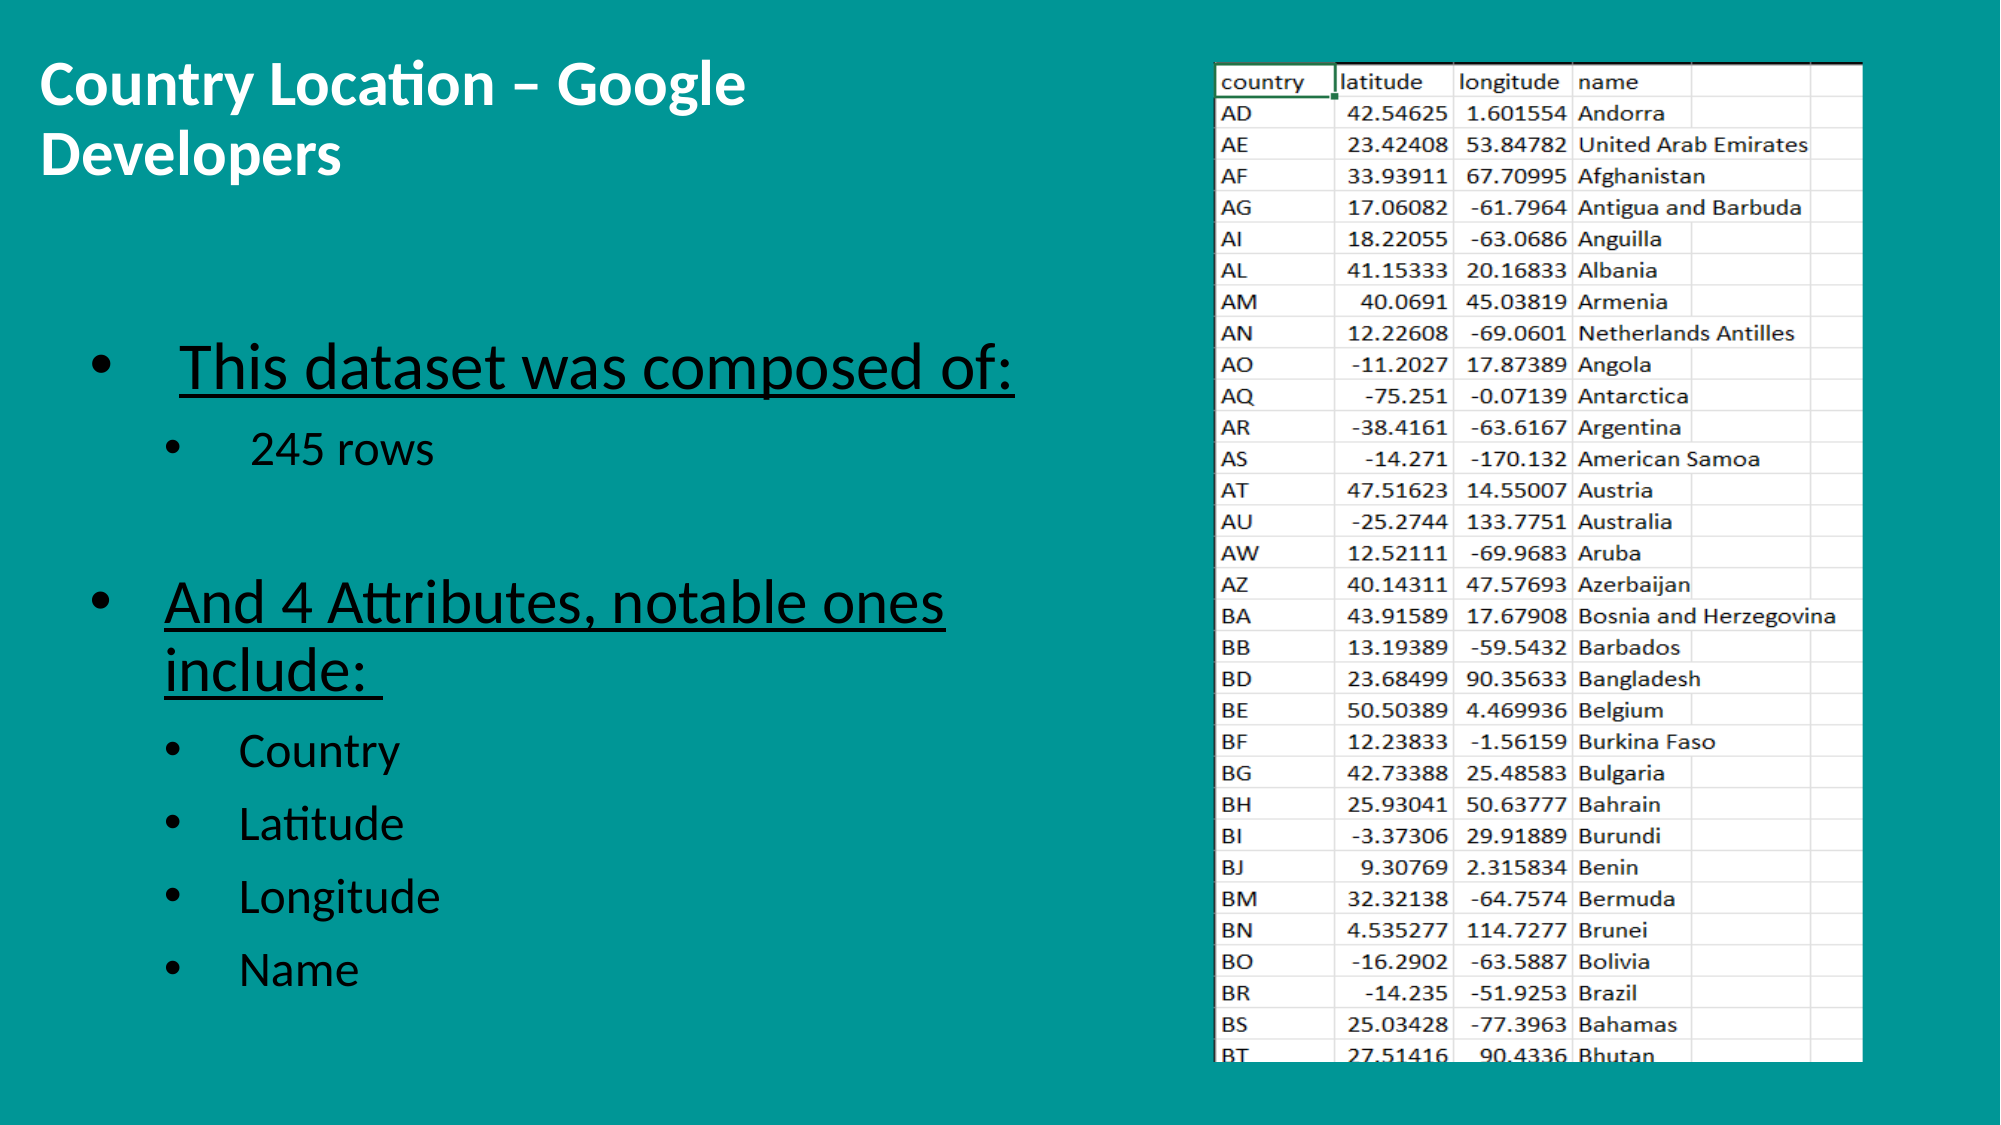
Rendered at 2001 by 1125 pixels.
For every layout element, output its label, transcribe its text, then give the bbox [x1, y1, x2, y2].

title Country Location – Google Developers [25, 41, 1069, 304]
list This dataset was composed of: 245 rows And 4 Attributes, notable ones include: Country Latitude Longitude Name [74, 323, 1037, 1037]
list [1213, 62, 1863, 1063]
